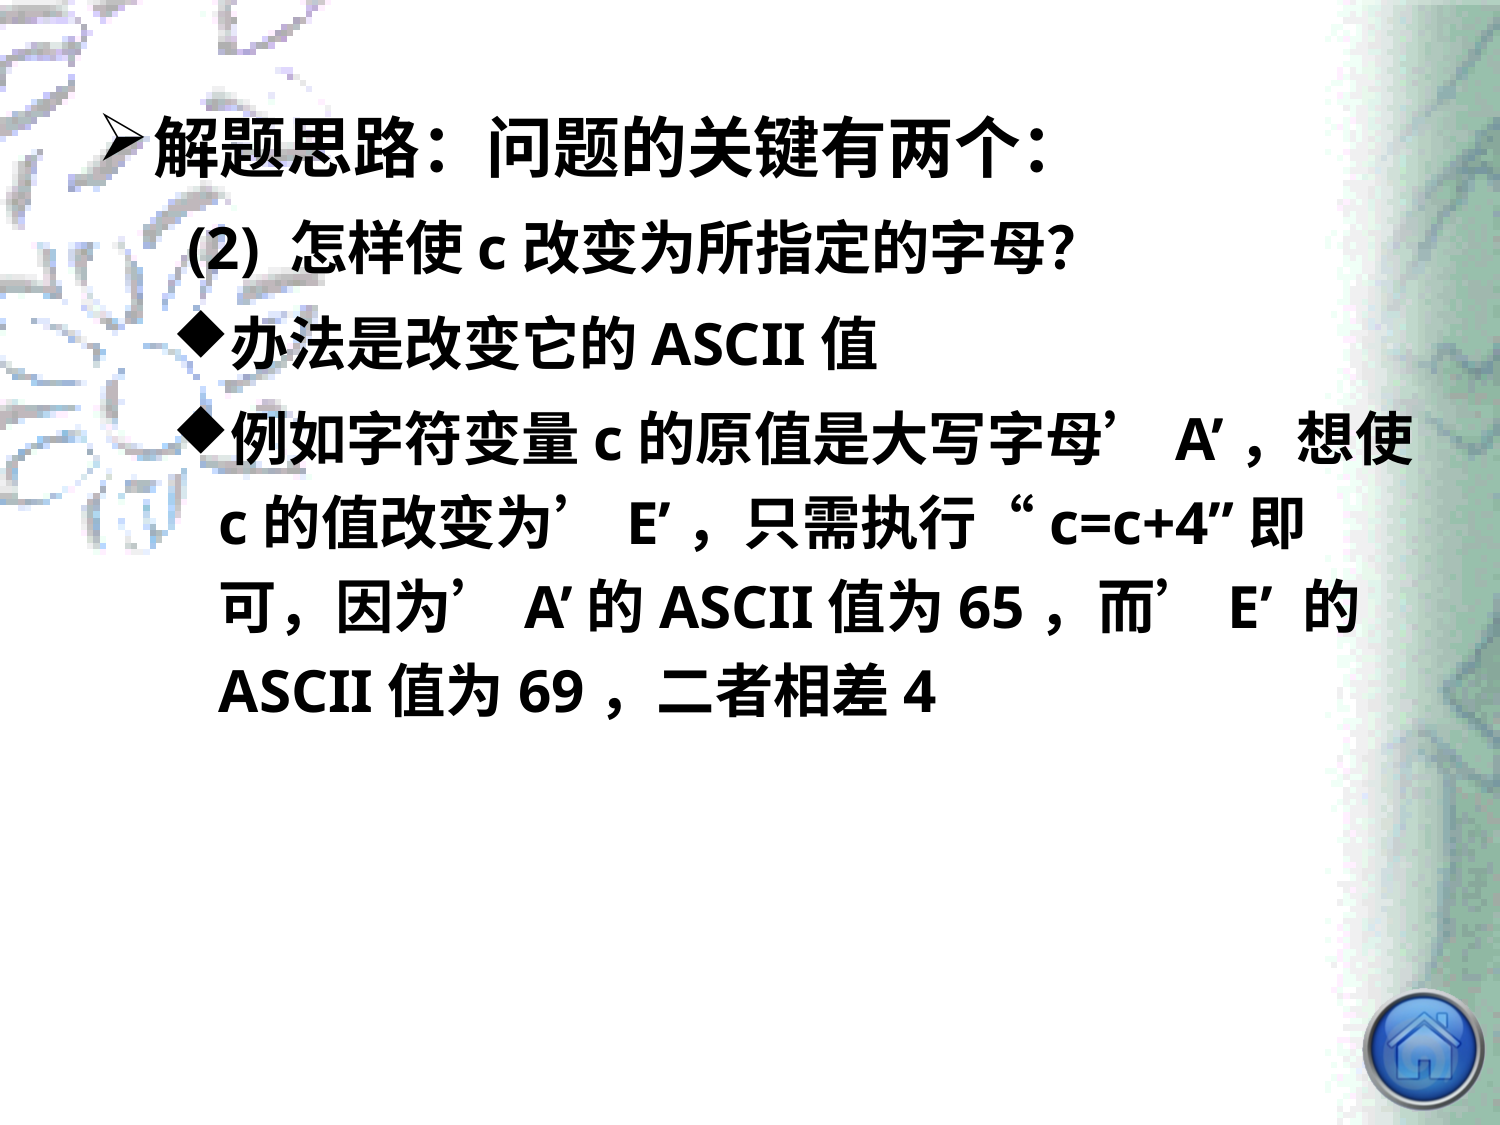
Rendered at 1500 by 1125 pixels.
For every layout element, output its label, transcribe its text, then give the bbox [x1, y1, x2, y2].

picture [0, 1, 1500, 1125]
list 解题思路：问题的关键有两个： (2) 怎样使c改变为所指定的字母？ 办法是改变它的ASCII值 例如字符变量c的原值是大写字母’A’，想使c的值改变为’E’，只需执行“c=c+4”即可，因为’A’的ASCII值为65，而’E’ 的ASCII值为69，二者相差4 [82, 82, 1430, 821]
